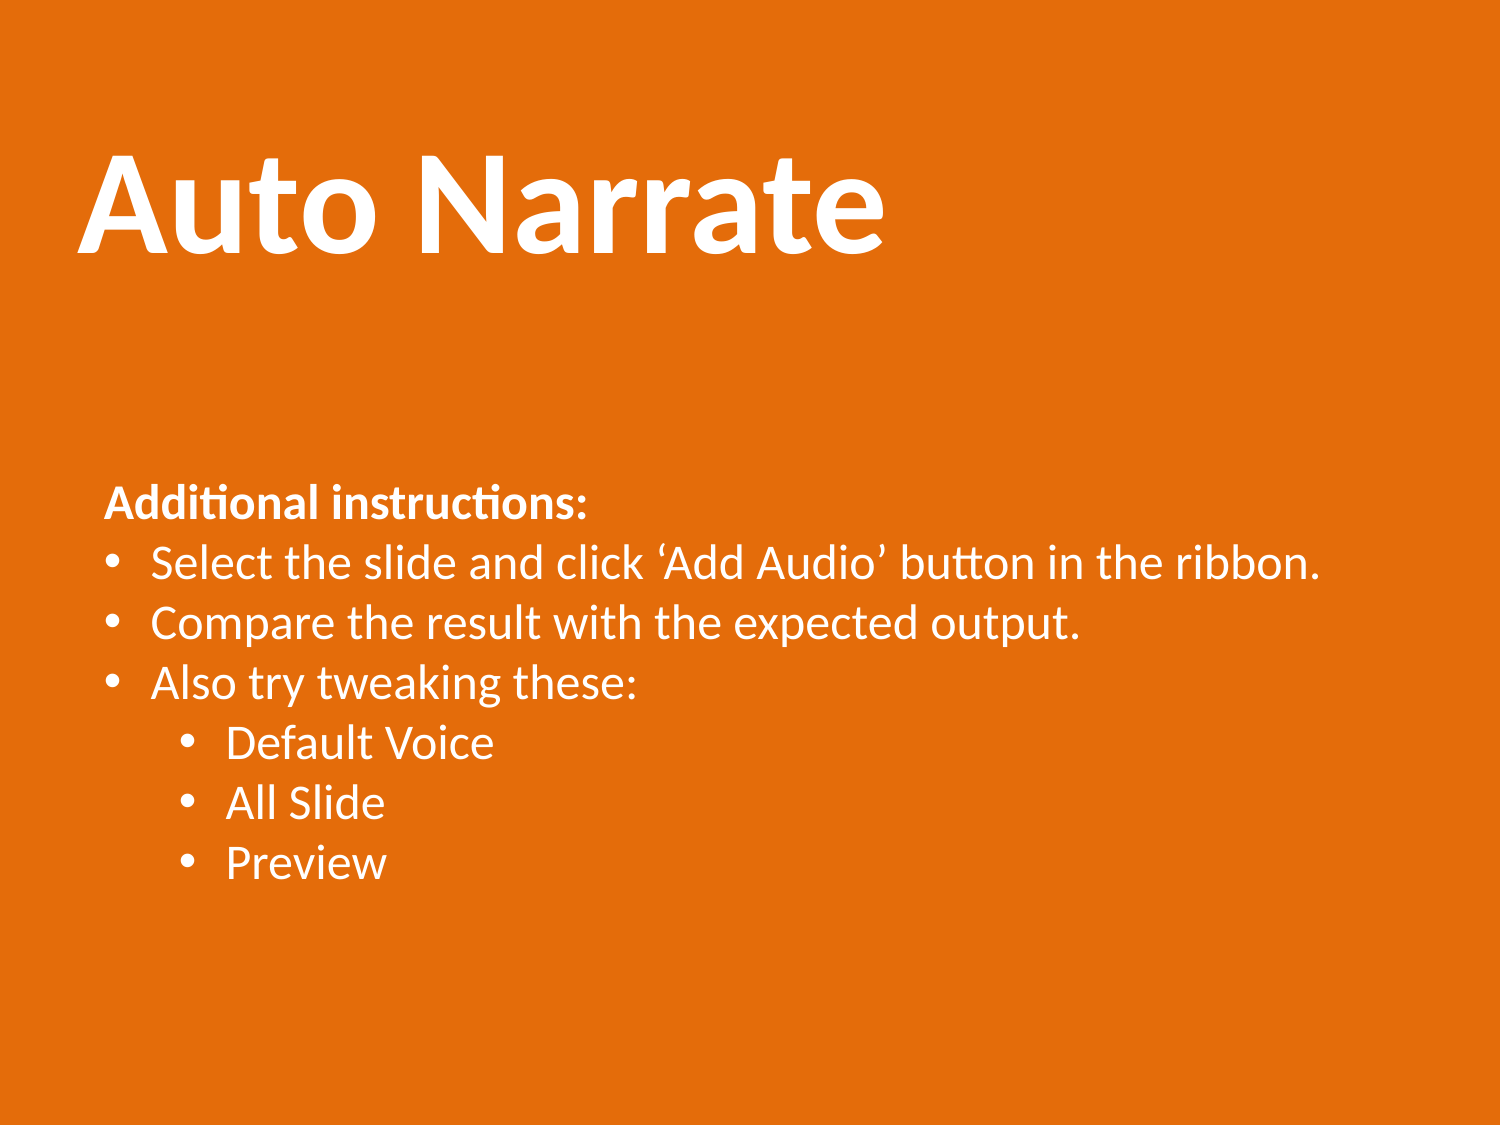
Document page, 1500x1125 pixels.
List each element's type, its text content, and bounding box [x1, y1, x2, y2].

title Auto Narrate [62, 99, 1413, 288]
text_box Additional instructions: Select the slide and click ‘Add Audio’ button in the ribbon. Compare the result with the expected output. Also try tweaking these: Default Voice All Slide Preview [88, 462, 1339, 898]
